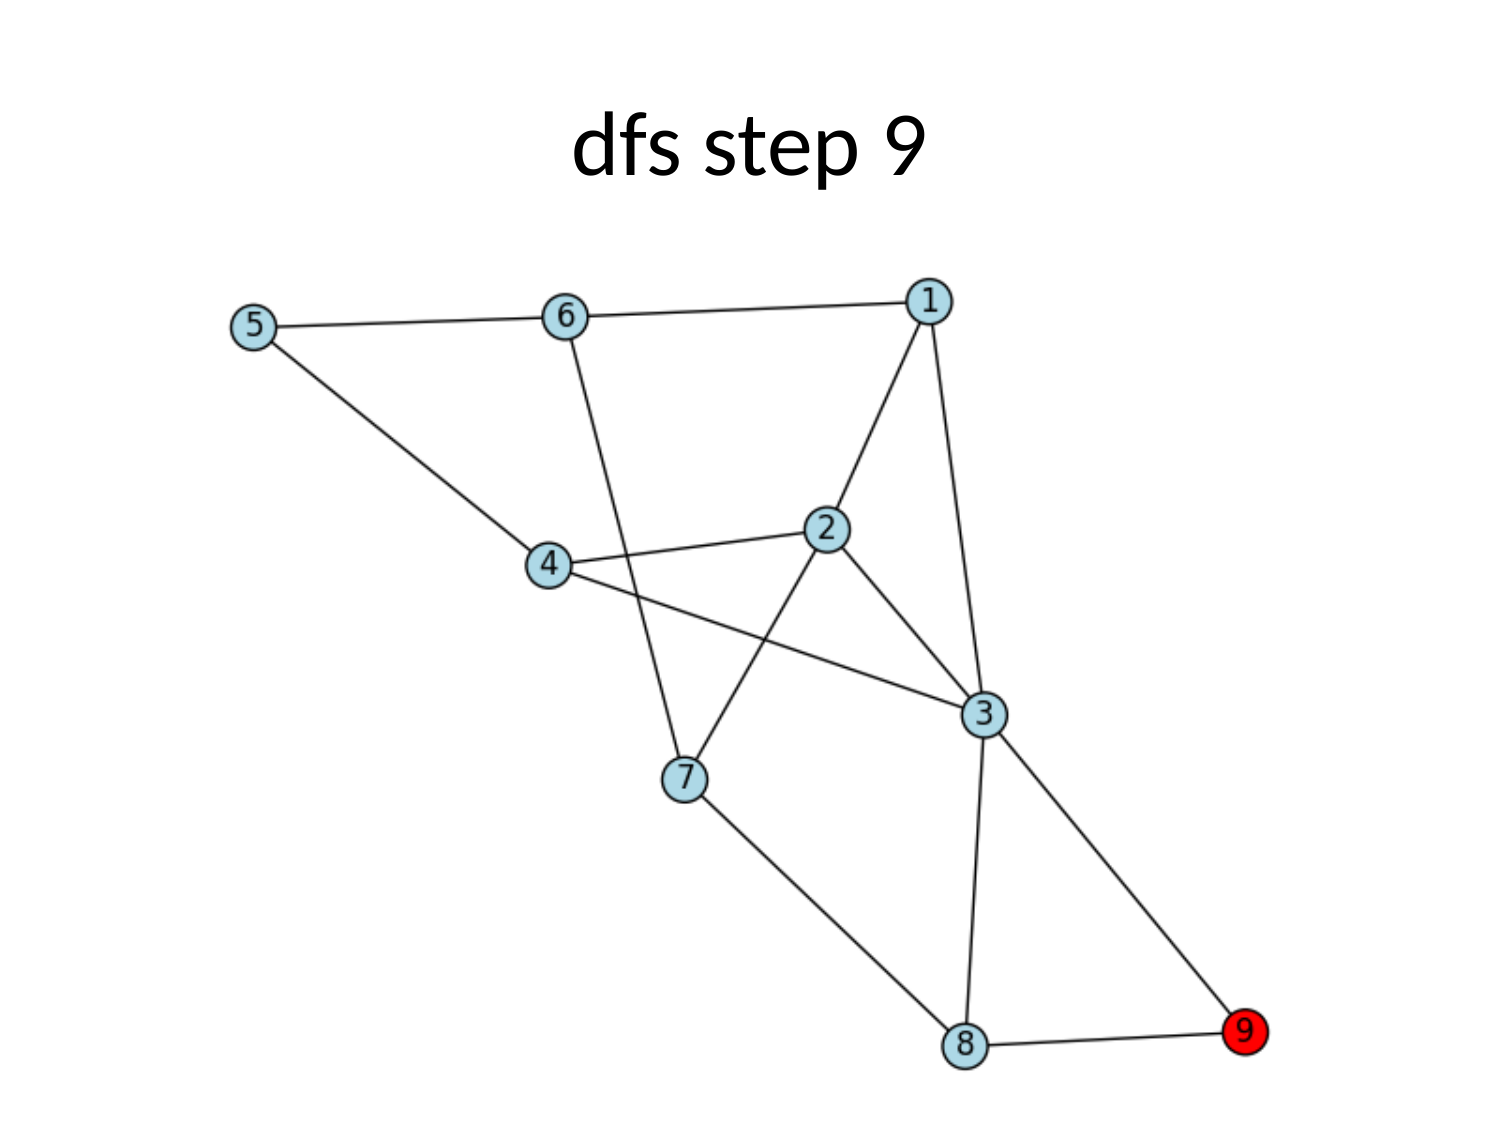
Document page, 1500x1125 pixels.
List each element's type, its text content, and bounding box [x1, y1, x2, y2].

picture [149, 224, 1351, 1125]
title dfs step 9 [75, 45, 1425, 233]
